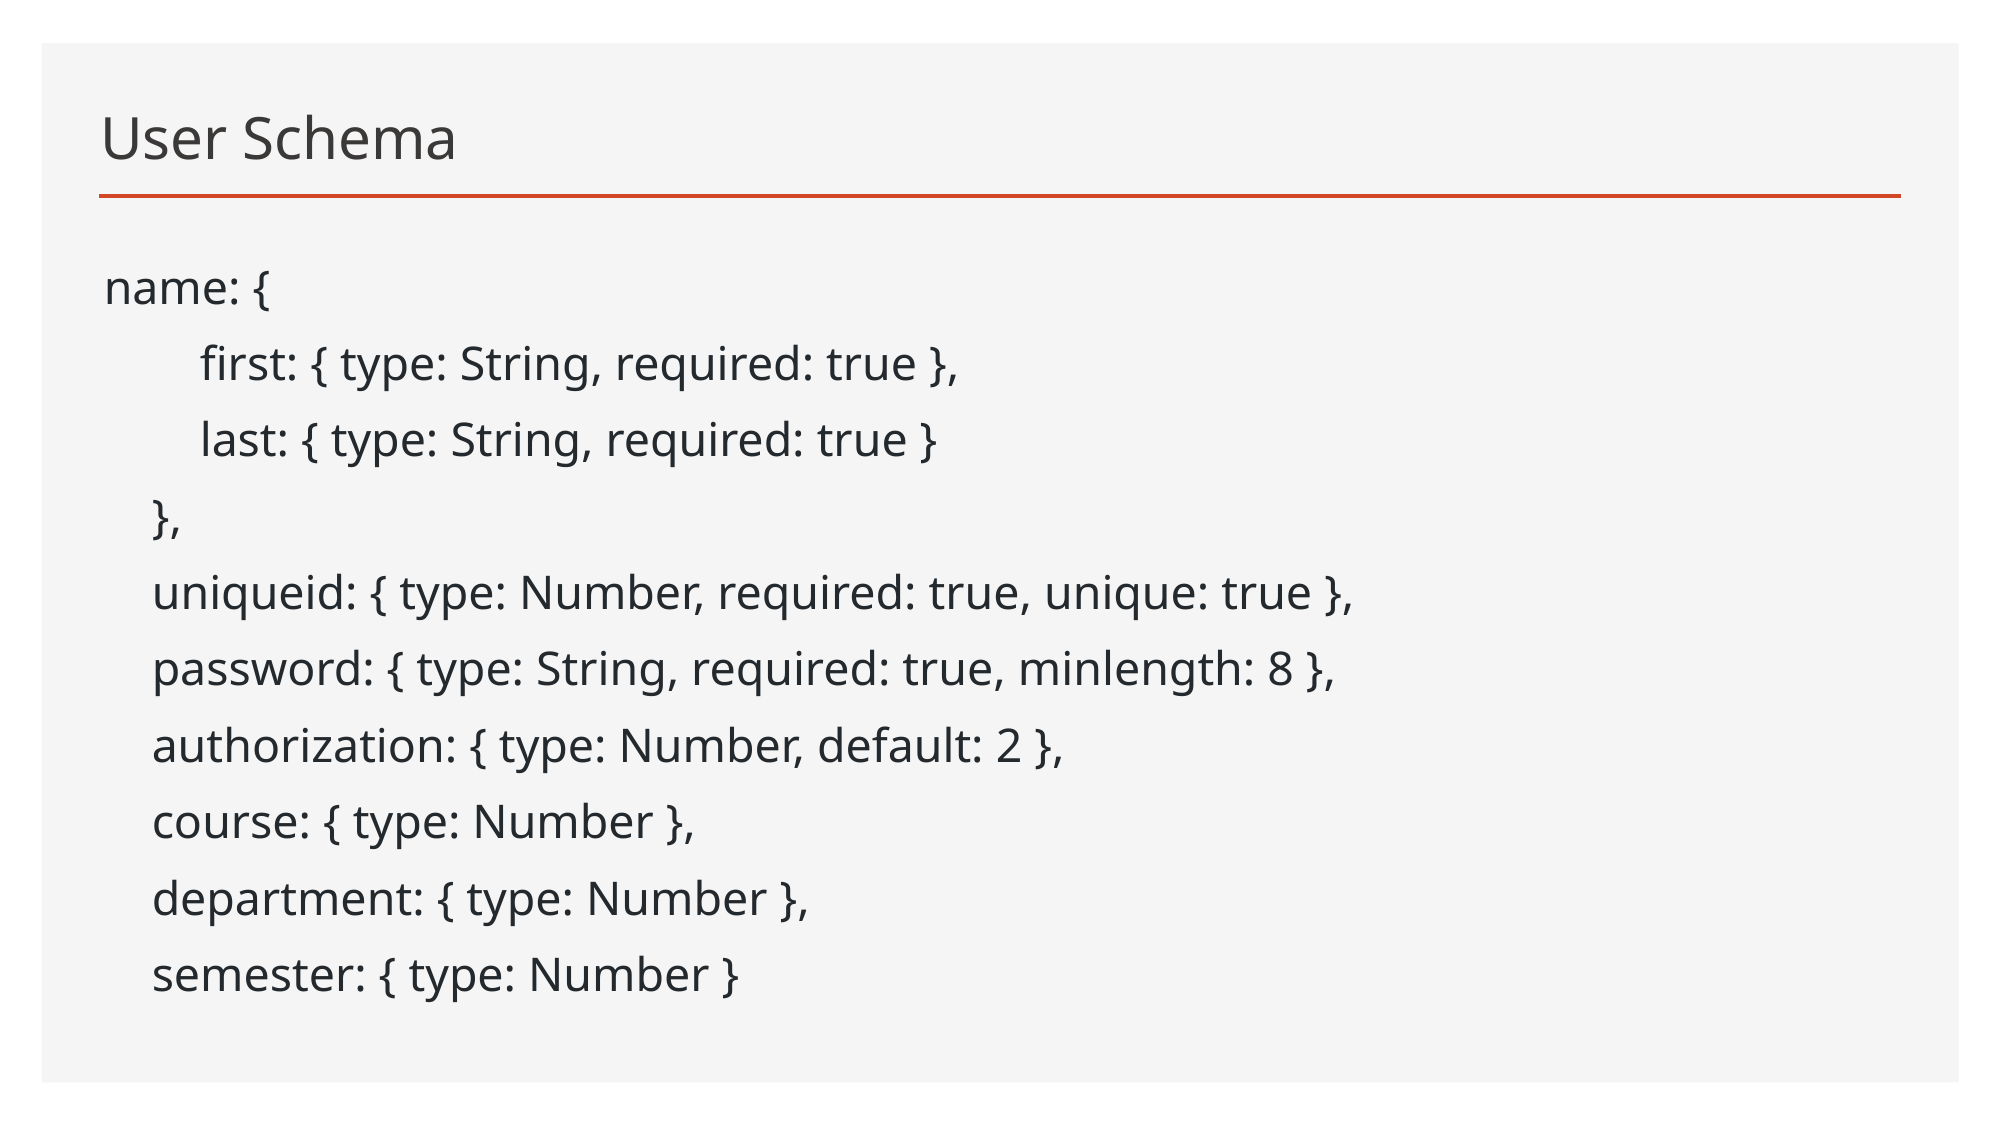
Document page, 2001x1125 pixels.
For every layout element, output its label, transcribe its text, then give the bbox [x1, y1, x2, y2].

text_box name: { first: { type: String, required: true }, last: { type: String, required: true } }, uniqueid: { type: Number, required: true, unique: true }, password: { type: String, required: true, minlength: 8 }, authorization: { type: Number, default: 2 }, course: { type: Number }, department: { type: Number }, semester: { type: Number } [88, 250, 1907, 1009]
title User Schema [85, 73, 1214, 179]
